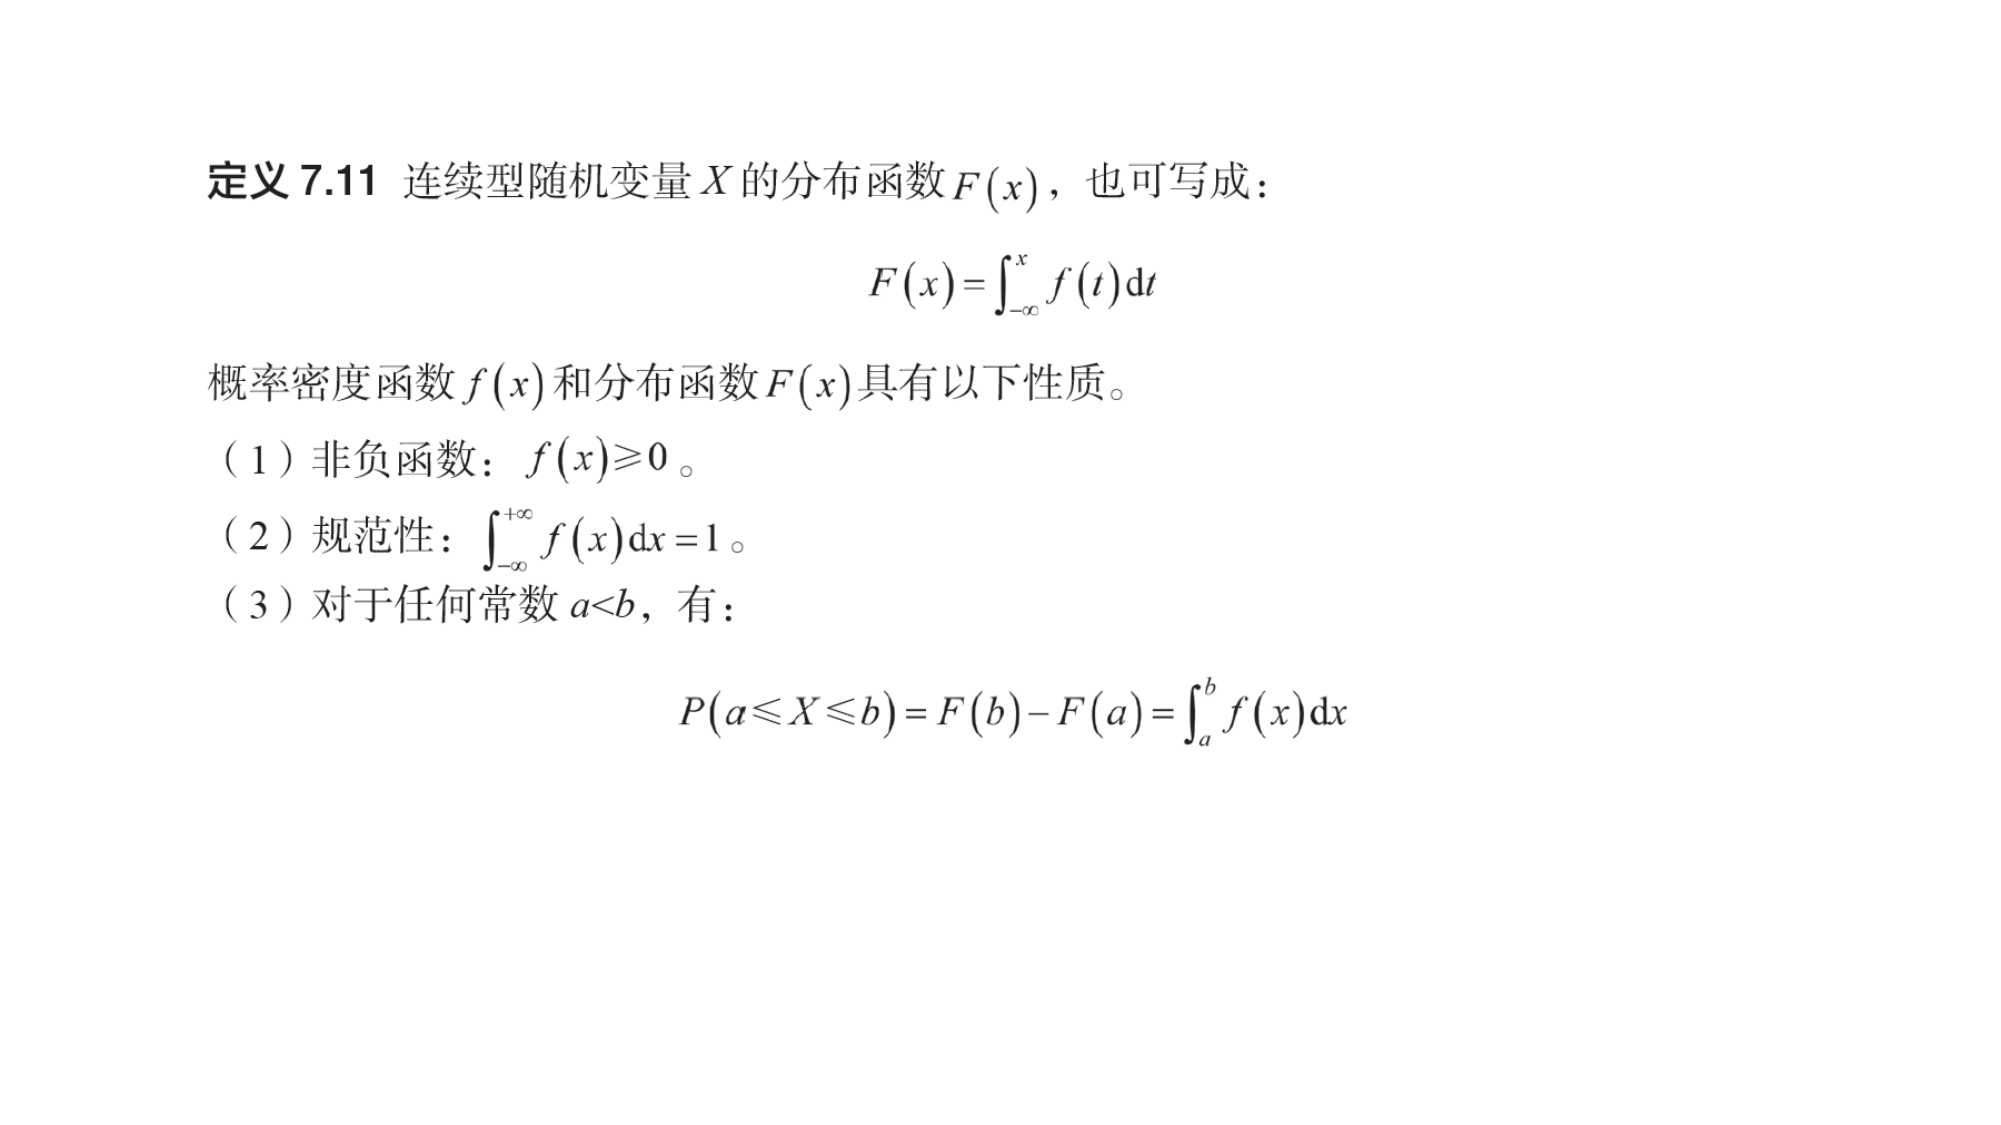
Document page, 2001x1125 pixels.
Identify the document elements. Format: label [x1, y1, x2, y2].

picture [0, 137, 2000, 769]
